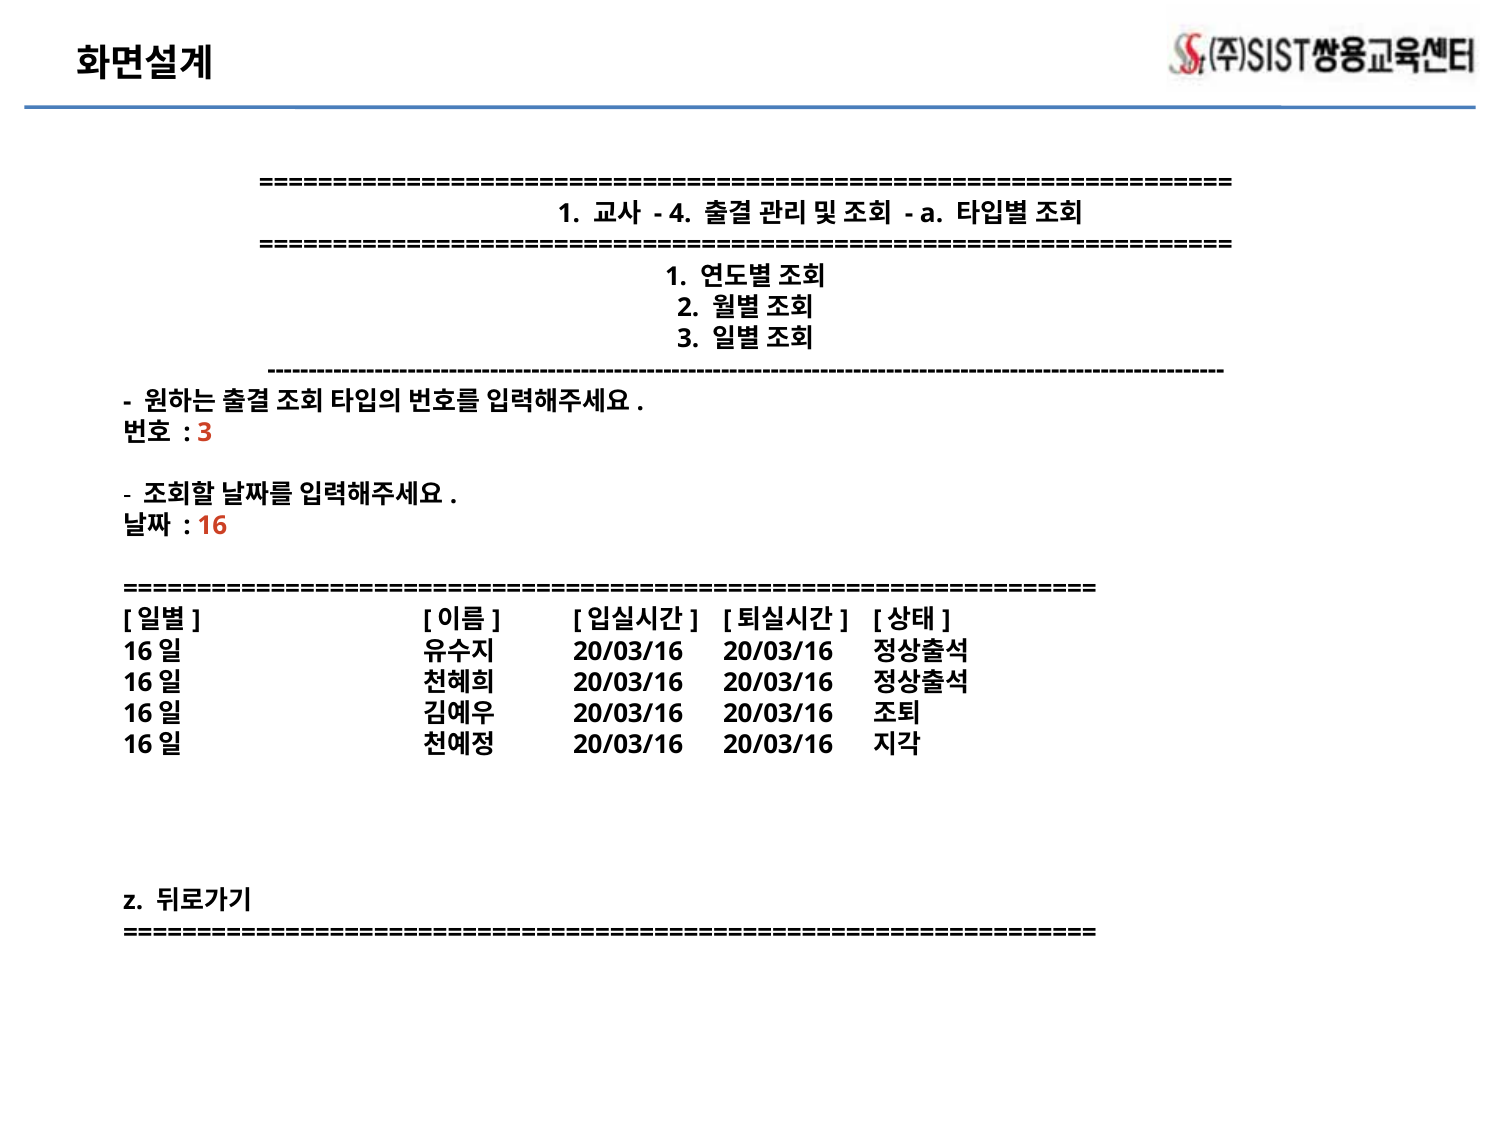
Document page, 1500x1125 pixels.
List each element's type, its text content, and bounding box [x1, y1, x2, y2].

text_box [23, 31, 1476, 108]
picture [1166, 4, 1480, 92]
text_box ================================================================== 1. 교사 - 4. 출결 관리 및 조회 - a. 타입별 조회 ================================================================== 1. 연도별 조회 2. 월별 조회 3. 일별 조회 -------------------------------------------------------------------------------------------------------------------- - 원하는 출결 조회 타입의 번호를 입력해주세요. 번호 : 3 조회할 날짜를 입력해주세요. 날짜 : 16 ================================================================== [일별] [이름] [입실시간] [퇴실시간] [상태] 16일 유수지 20/03/16 20/03/16 정상출석 16일 천혜희 20/03/16 20/03/16 정상출석 16일 김예우 20/03/16 20/03/16 조퇴 16일 천예정 20/03/16 20/03/16 지각 z. 뒤로가기 ================================================================== [108, 136, 1384, 1006]
